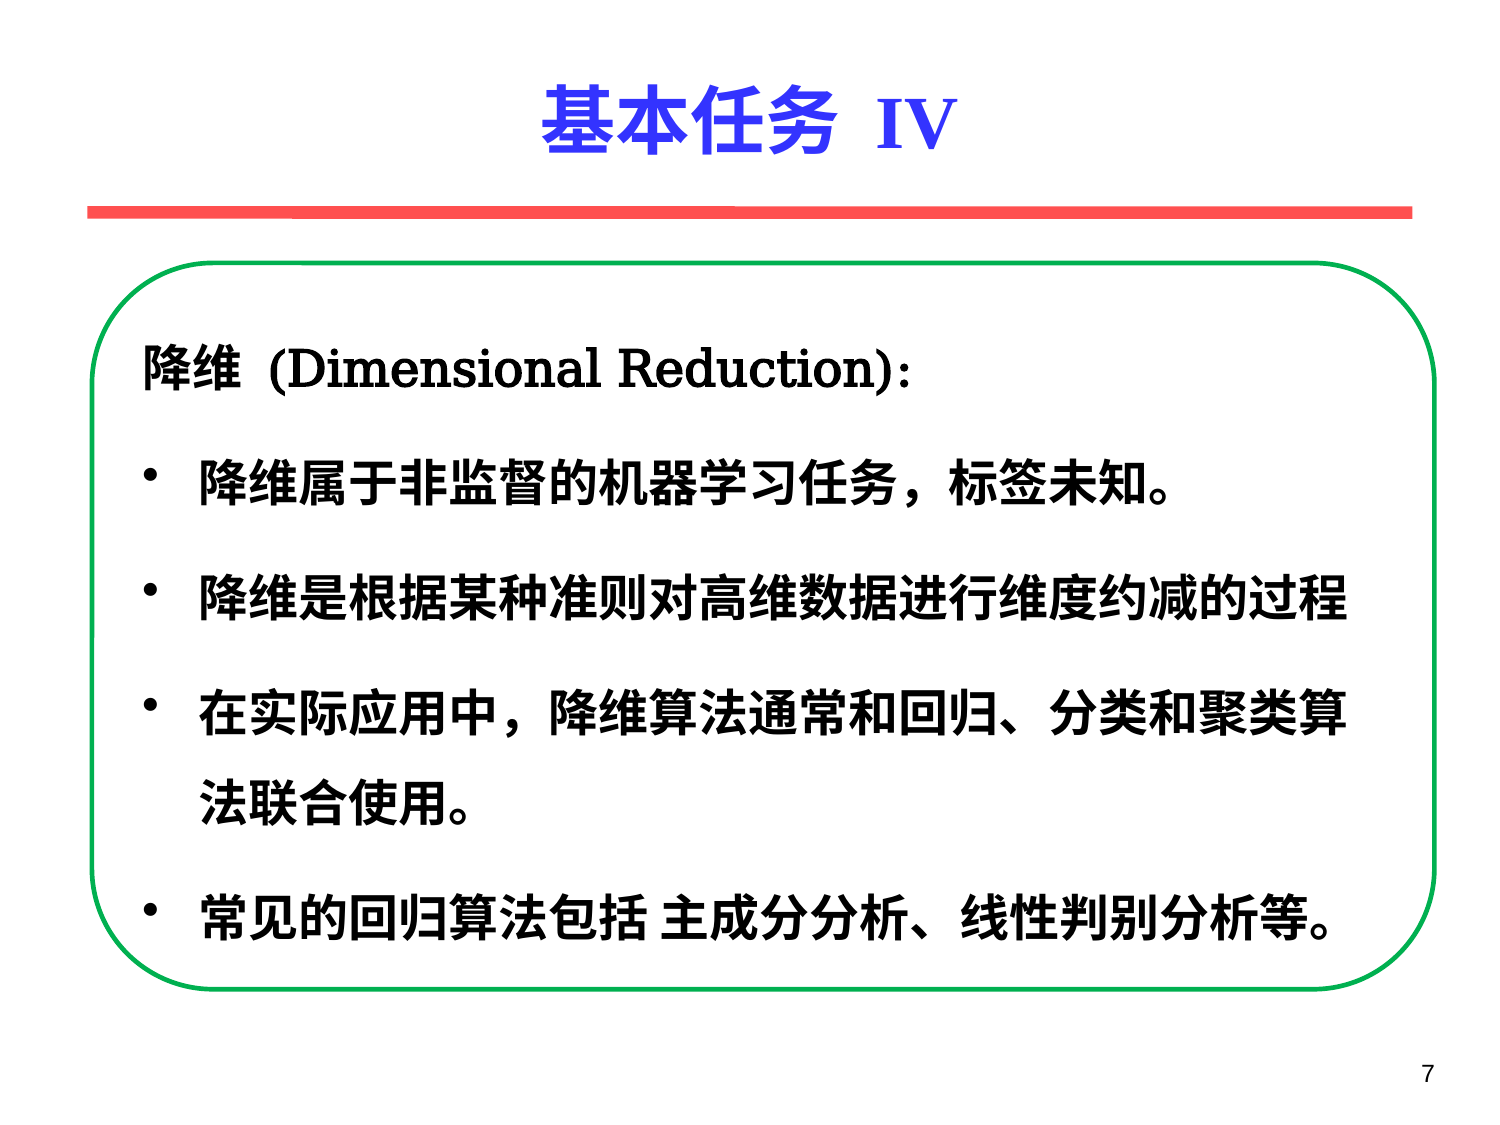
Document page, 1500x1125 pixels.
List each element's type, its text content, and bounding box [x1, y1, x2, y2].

text_box 降维 (Dimensional Reduction): 降维属于非监督的机器学习任务，标签未知。 降维是根据某种准则对高维数据进行维度约减的过程 在实际应用中，降维算法通常和回归、分类和聚类算法联合使用。 常见的回归算法包括 主成分分析、线性判别分析等。 [91, 262, 1435, 990]
title 基本任务 IV [112, 37, 1388, 200]
slide_number 7 [1137, 1050, 1450, 1125]
